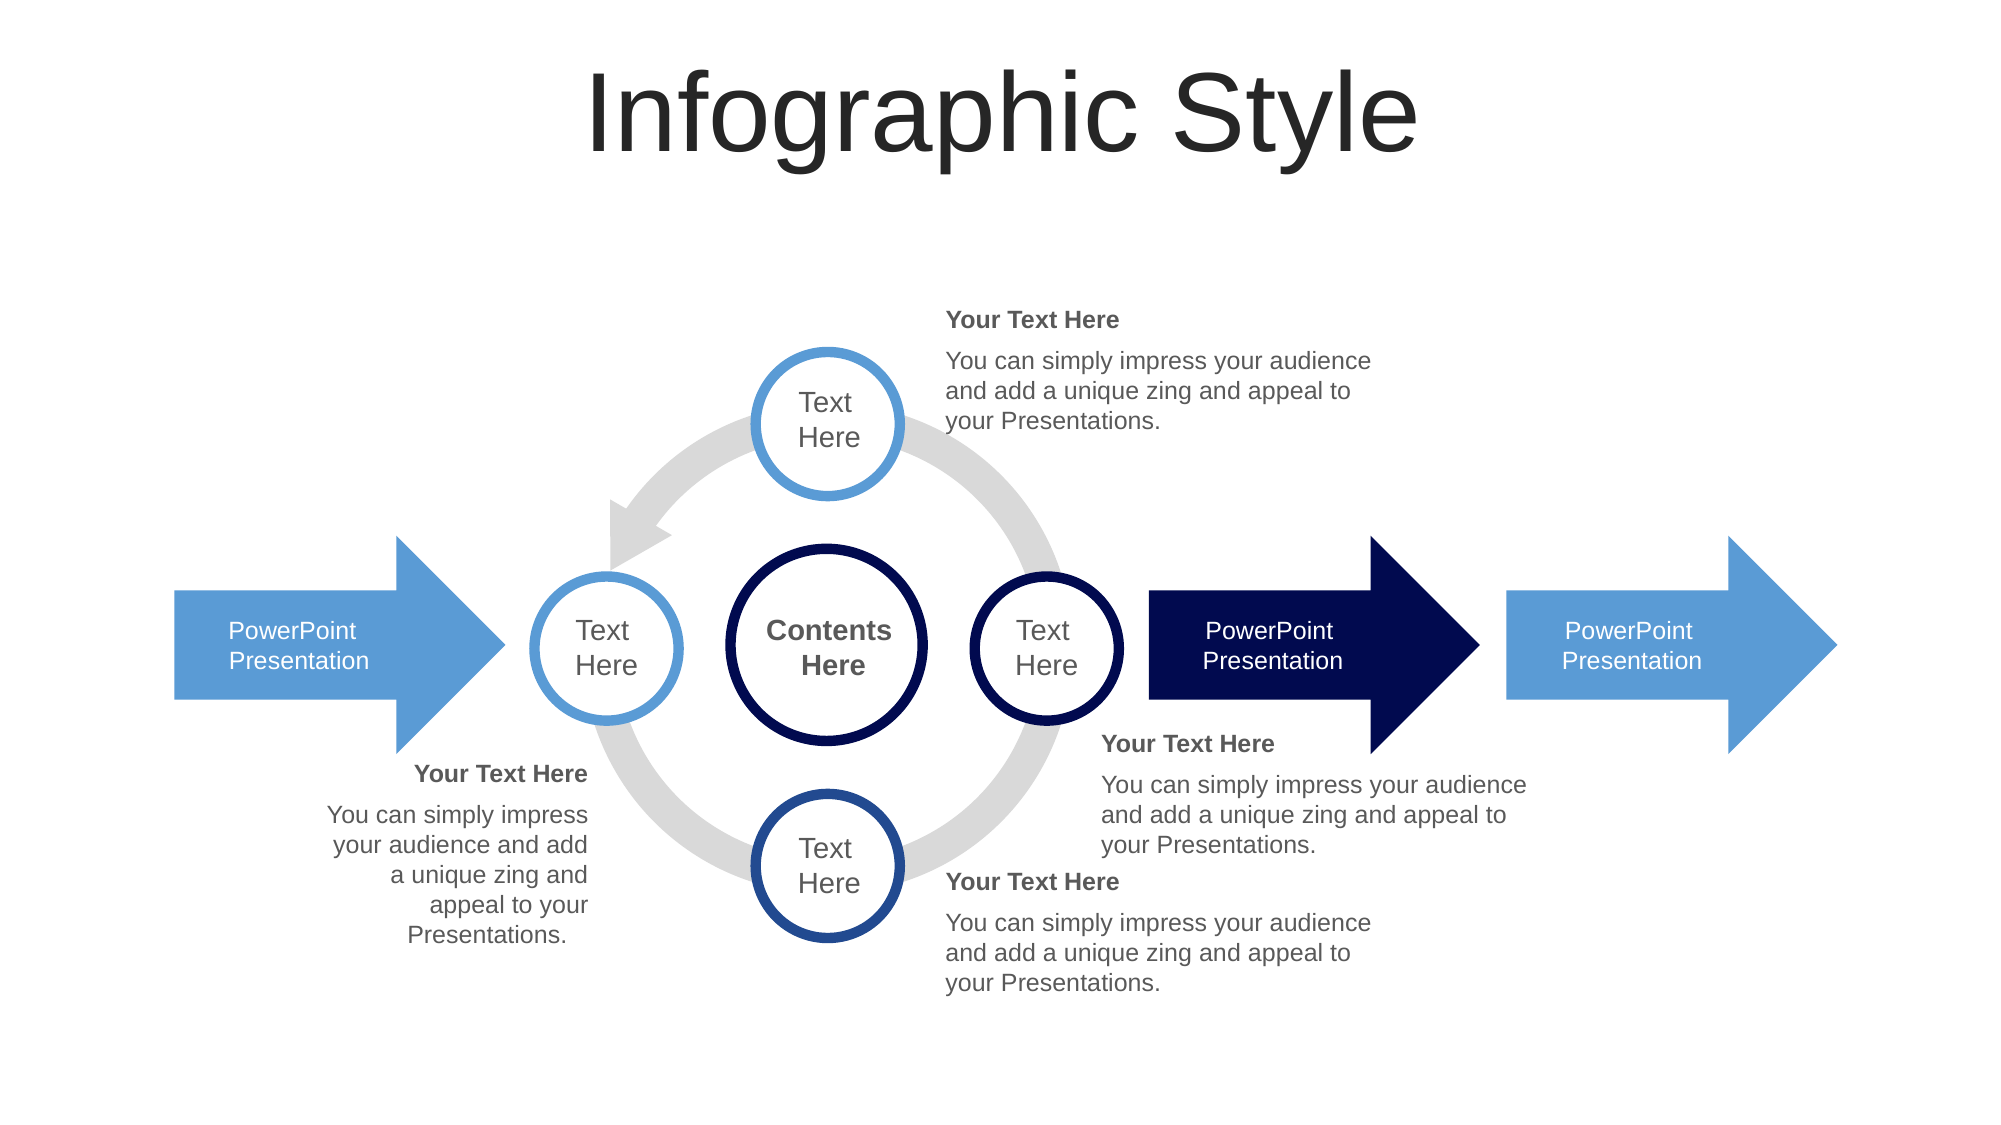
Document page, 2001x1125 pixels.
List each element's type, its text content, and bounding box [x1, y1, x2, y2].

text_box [930, 857, 1413, 1005]
text_box PowerPoint Presentation [1543, 607, 1728, 682]
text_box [930, 296, 1413, 444]
text_box [1147, 533, 1482, 720]
text_box PowerPoint Presentation [1186, 607, 1368, 682]
text_box [173, 533, 507, 750]
text_box PowerPoint Presentation [211, 607, 388, 682]
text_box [534, 351, 1119, 938]
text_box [304, 750, 604, 958]
text_box [1505, 533, 1839, 757]
list Infographic Style [53, 55, 1952, 175]
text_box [1086, 720, 1568, 868]
